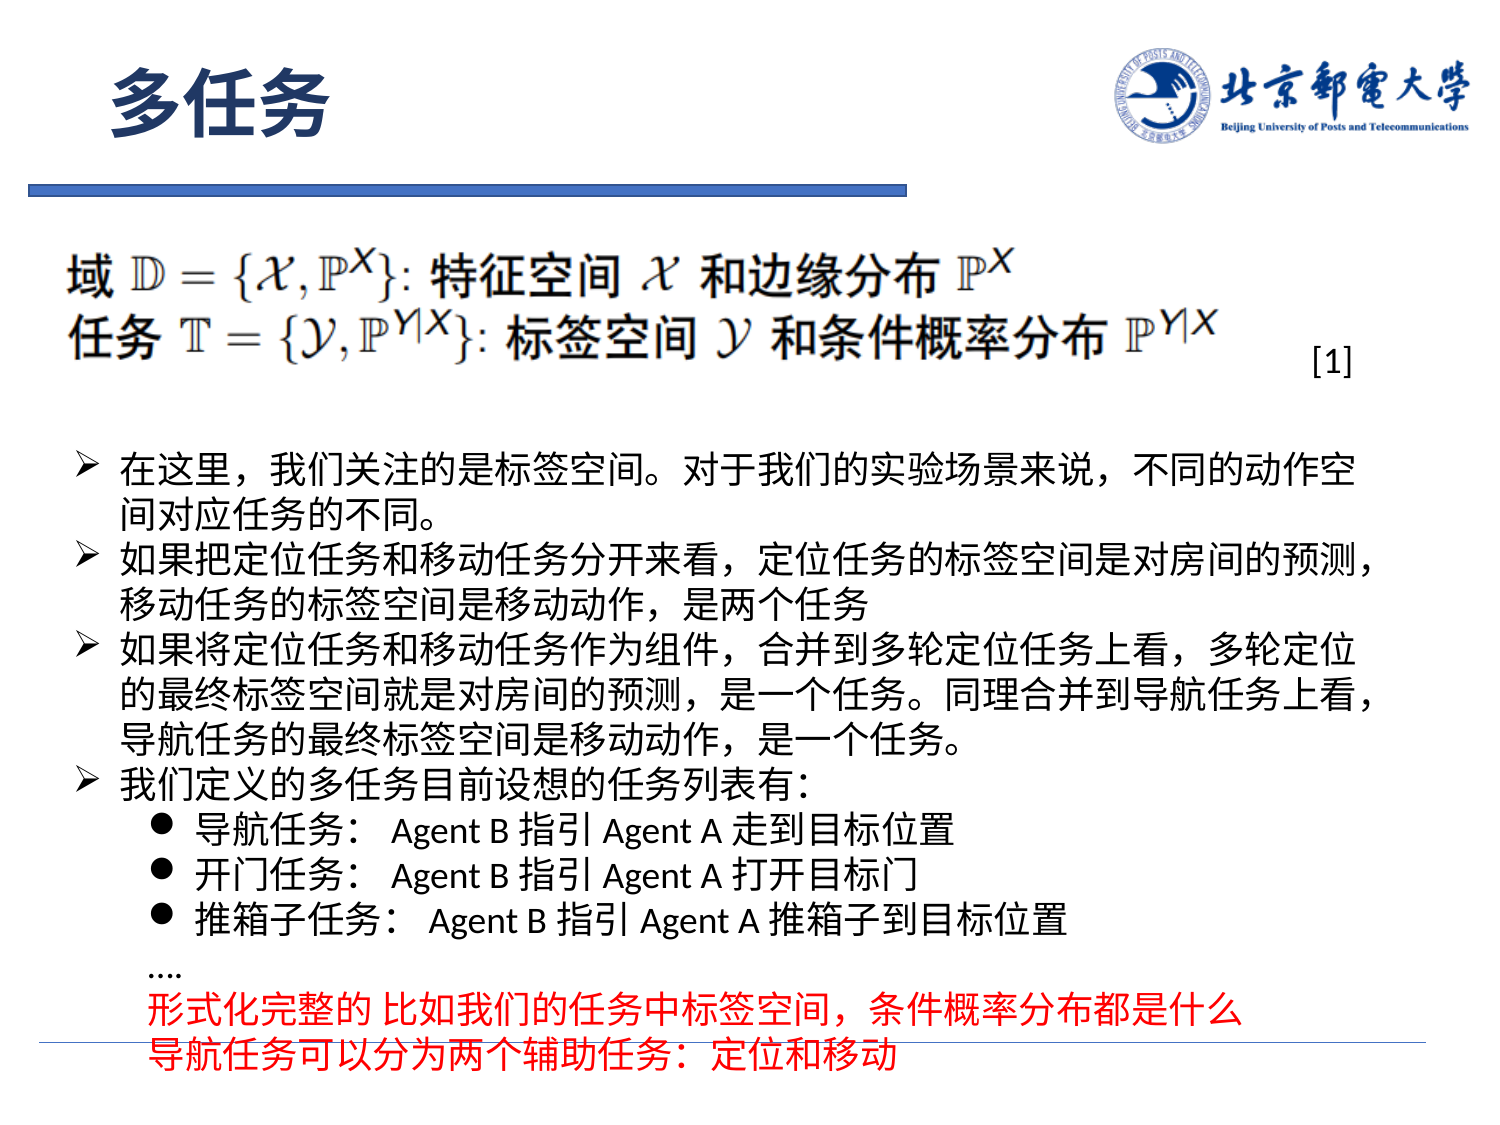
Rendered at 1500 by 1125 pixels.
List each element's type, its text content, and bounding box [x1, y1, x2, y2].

picture [48, 232, 1241, 390]
text_box 多任务 [58, 49, 1232, 155]
text_box [1] [1296, 328, 1369, 433]
text_box 在这里，我们关注的是标签空间。对于我们的实验场景来说，不同的动作空间对应任务的不同。 如果把定位任务和移动任务分开来看，定位任务的标签空间是对房间的预测，移动任务的标签空间是移动动作，是两个任务 如果将定位任务和移动任务作为组件，合并到多轮定位任务上看，多轮定位的最终标签空间就是对房间的预测，是一个任务。同理合并到导航任务上看，导航任务的最终标签空间是移动动作，是一个任务。 我们定义的多任务目前设想的任务列表有： 导航任务：Agent B指引Agent A走到目标位置 开门任务：Agent B指引Agent A打开目标门 推箱子任务：Agent B指引Agent A推箱子到目标位置 …. 形式化完整的 比如我们的任务中标签空间，条件概率分布都是什么 导航任务可以分为两个辅助任务：定位和移动 [58, 438, 1407, 1042]
text_box [28, 184, 907, 197]
text_box 在这里，我们关注的是标签空间。对于我们的实验场景来说，不同的动作空间对应任务的不同。 如果把定位任务和移动任务分开来看，定位任务的标签空间是对房间的预测，移动任务的标签空间是移动动作，是两个任务 如果将定位任务和移动任务作为组件，合并到多轮定位任务上看，多轮定位的最终标签空间就是对房间的预测，是一个任务。同理合并到导航任务上看，导航任务的最终标签空间是移动动作，是一个任务。 我们定义的多任务目前设想的任务列表有： 导航任务：Agent B指引Agent A走到目标位置 开门任务：Agent B指引Agent A打开目标门 推箱子任务：Agent B指引Agent A推箱子到目标位置 …. 形式化完整的 比如我们的任务中标签空间，条件概率分布都是什么 导航任务可以分为两个辅助任务：定位和移动 [58, 1043, 1407, 1083]
picture [1105, 40, 1480, 152]
